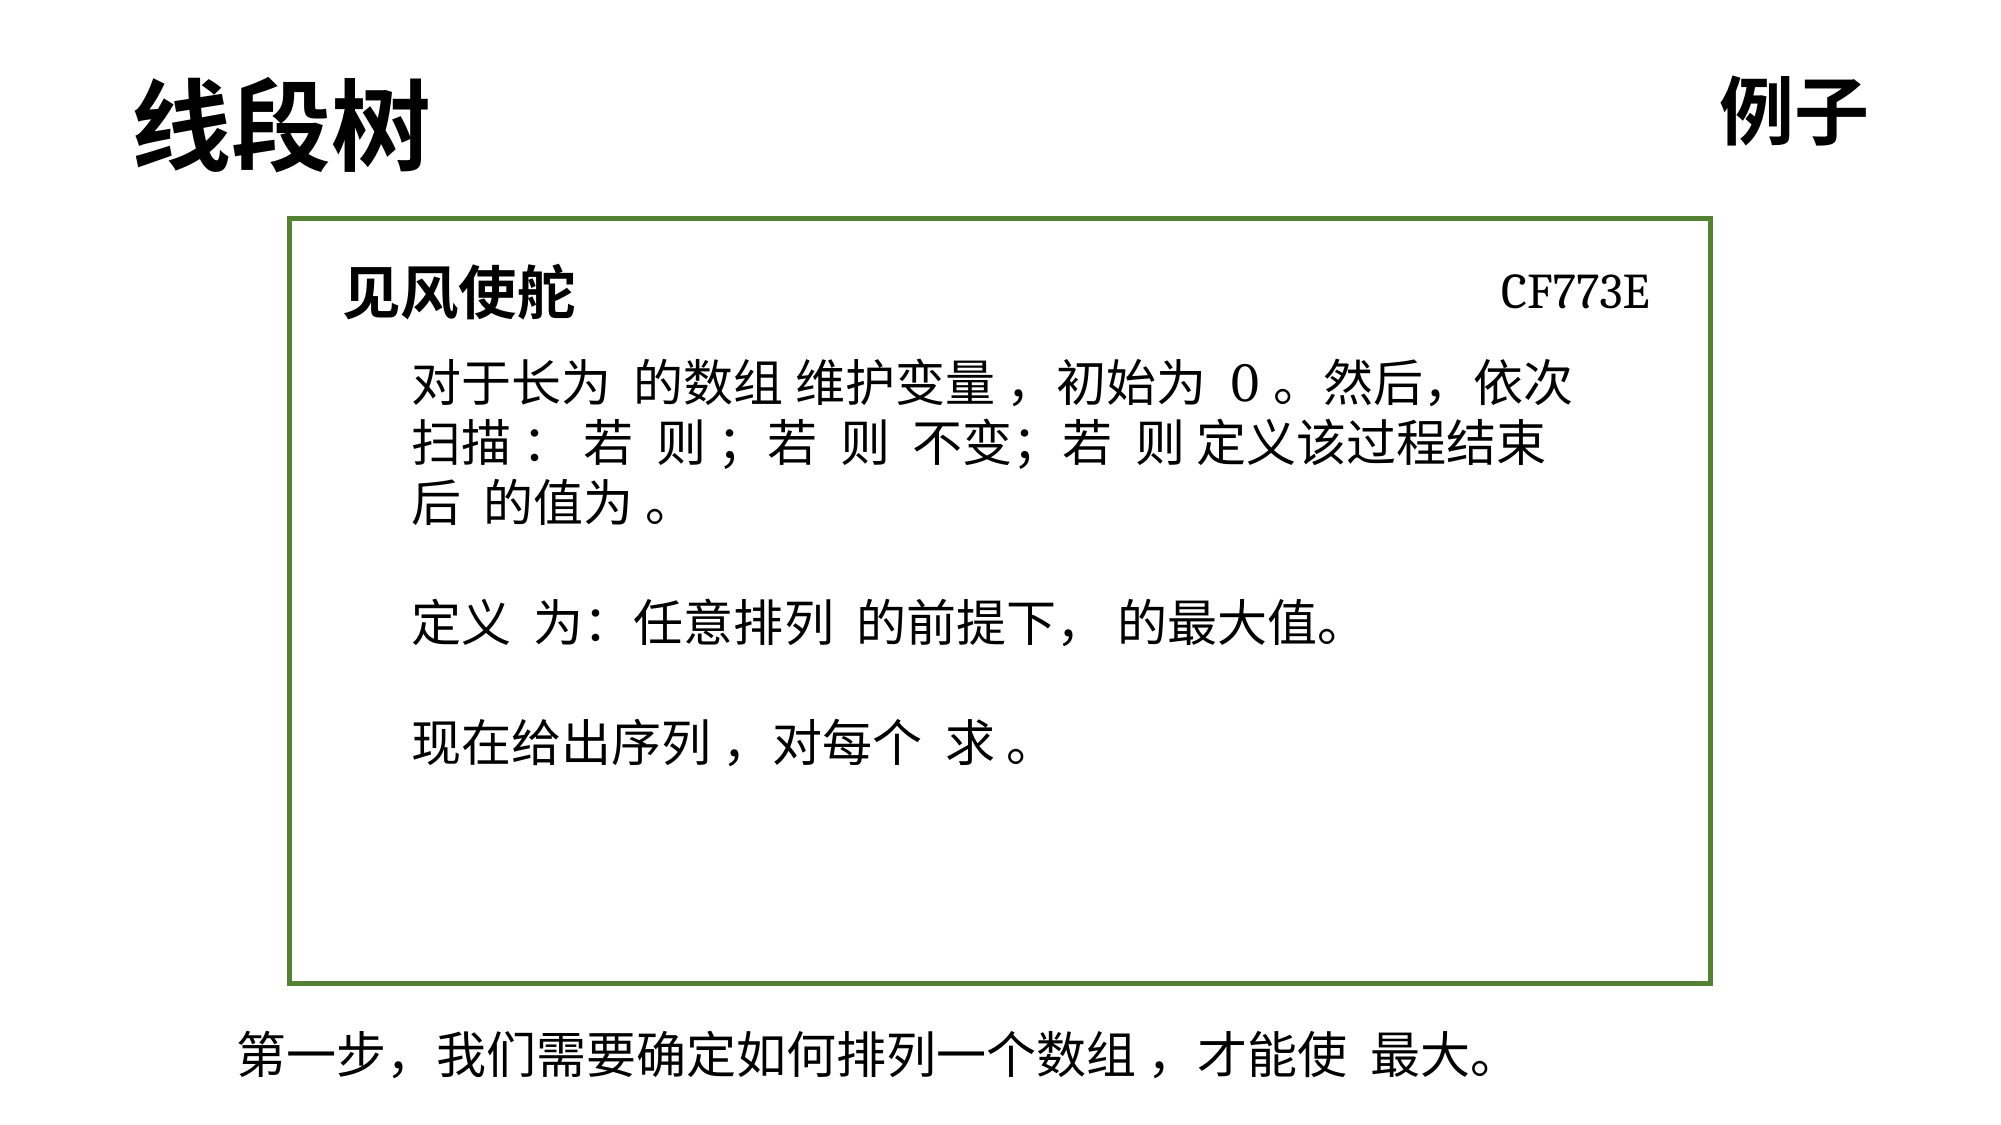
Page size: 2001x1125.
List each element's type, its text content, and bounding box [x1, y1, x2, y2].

text_box 线段树 [117, 56, 447, 312]
text_box [288, 217, 1712, 984]
text_box CF773E [1486, 251, 1665, 327]
text_box 见风使舵 [327, 248, 591, 334]
text_box 例子 [1704, 56, 1884, 162]
